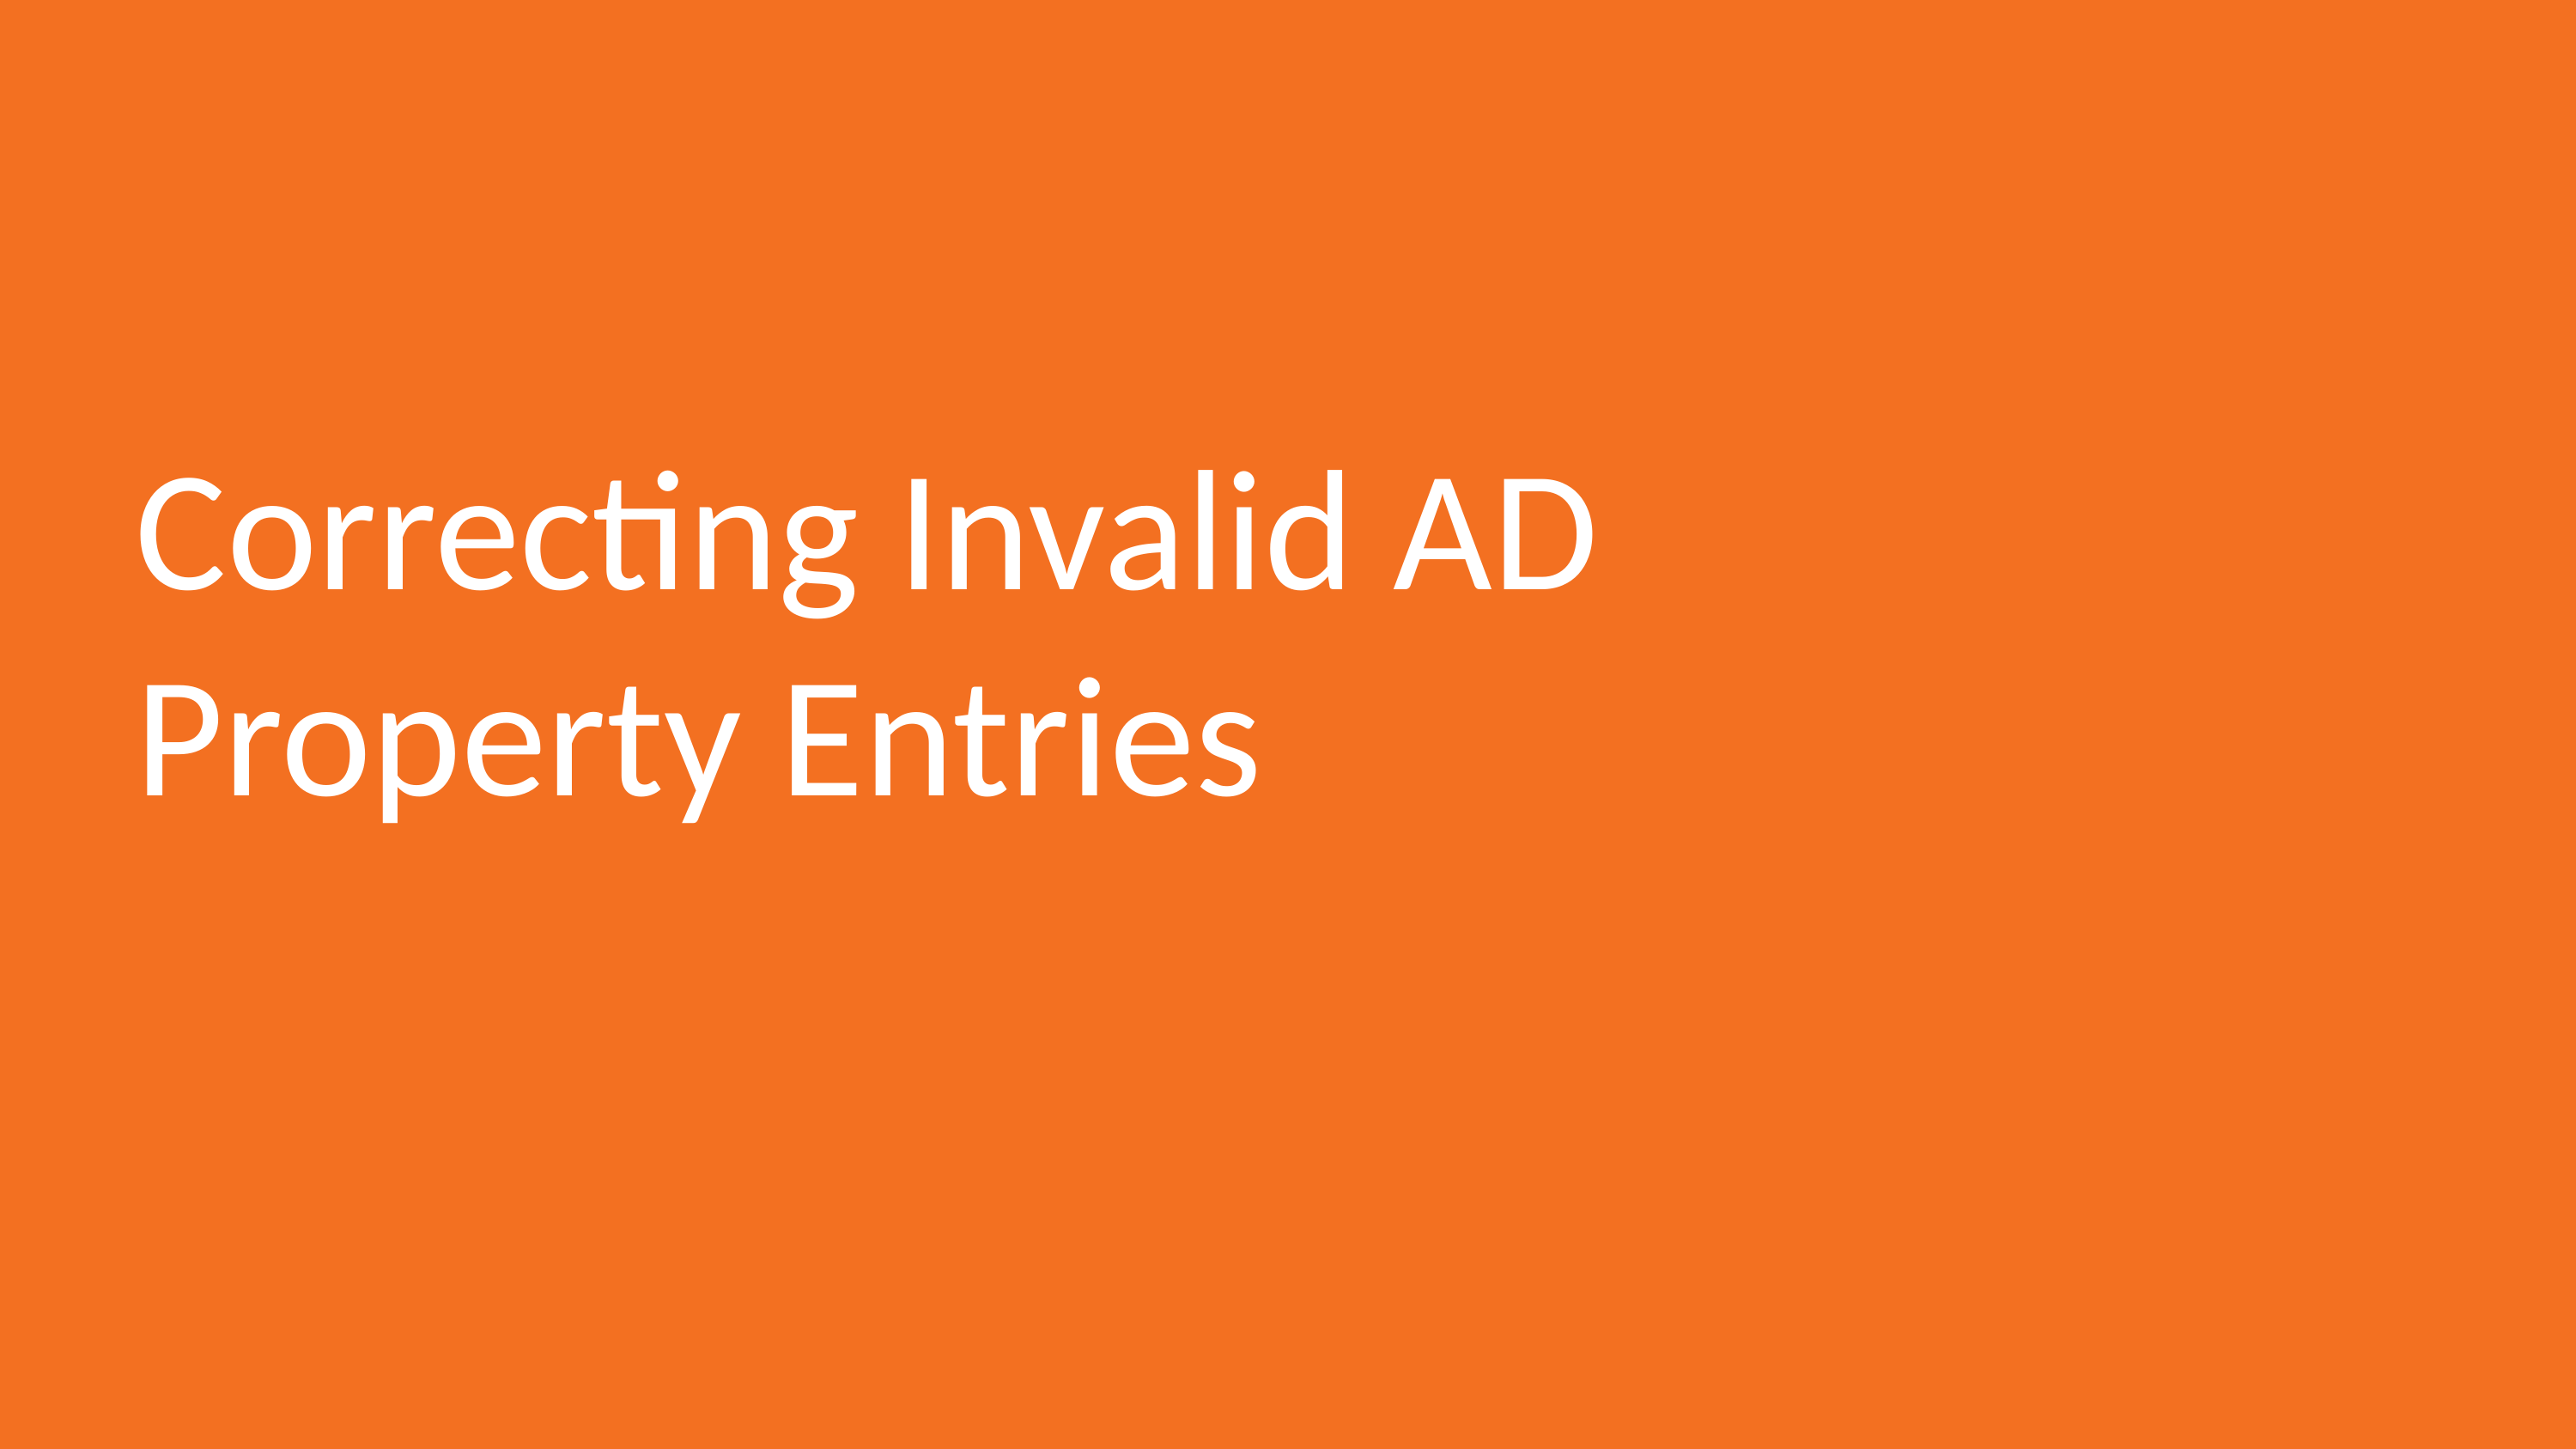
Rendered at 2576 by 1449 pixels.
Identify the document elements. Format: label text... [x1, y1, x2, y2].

title Correcting Invalid AD Property Entries [109, 593, 2427, 856]
